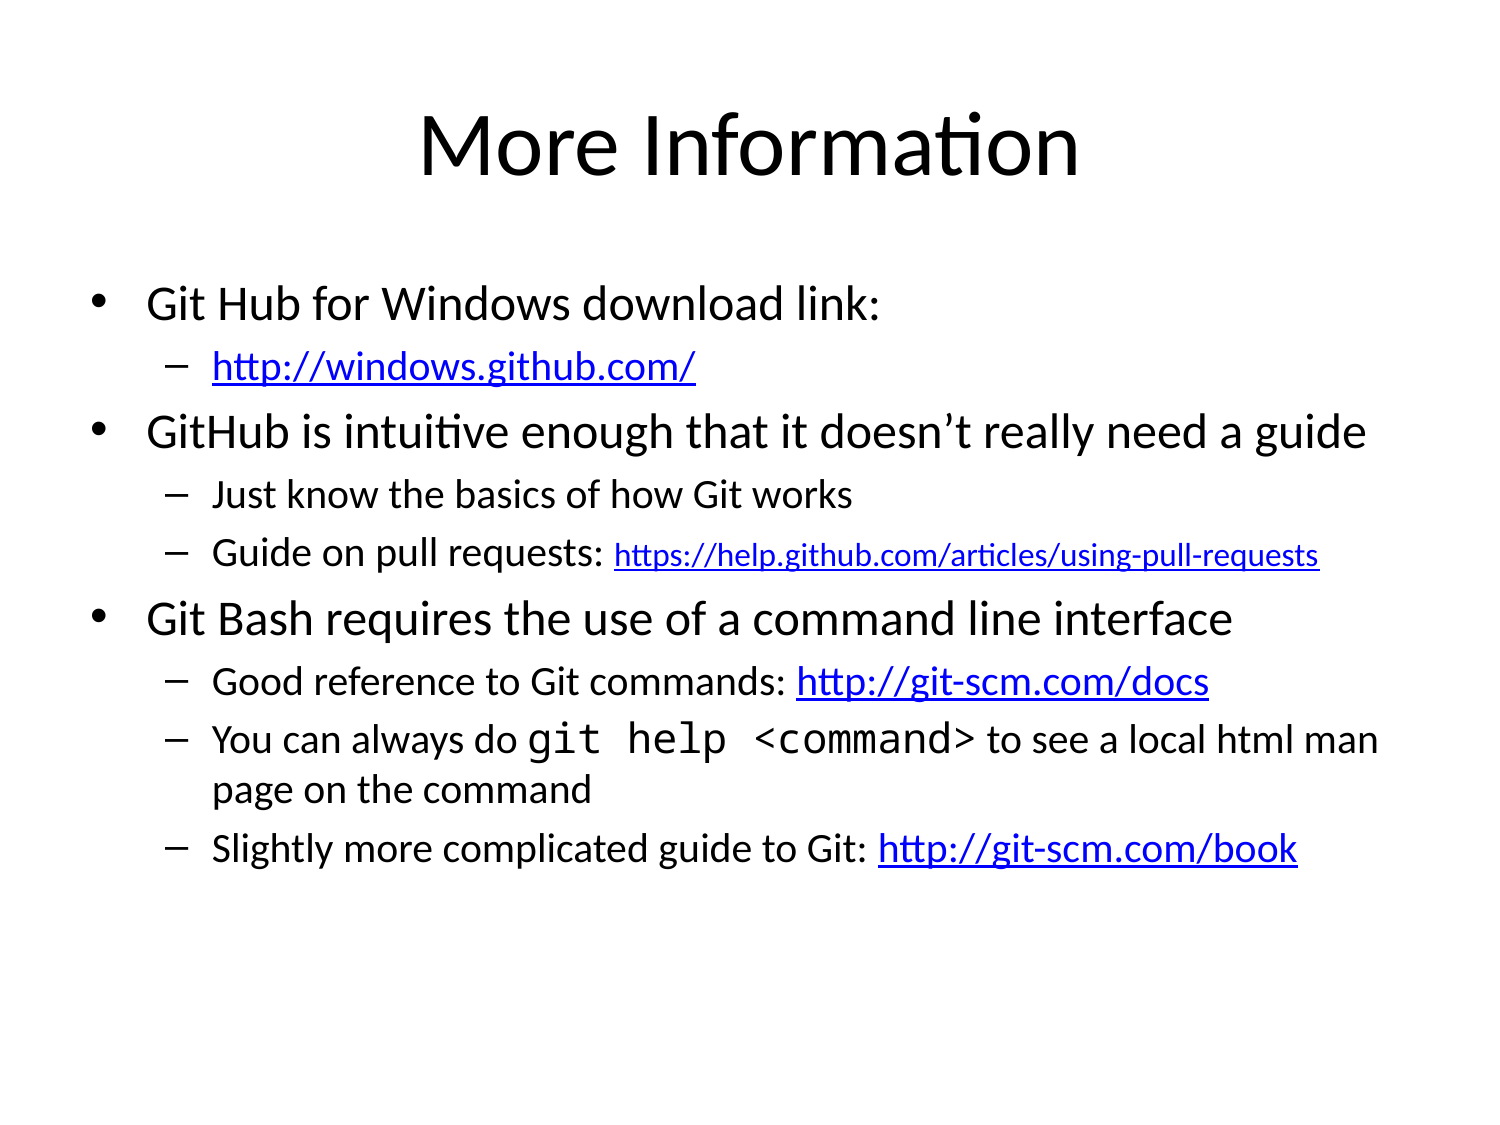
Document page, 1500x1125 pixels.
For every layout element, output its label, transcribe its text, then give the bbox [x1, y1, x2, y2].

title More Information [75, 45, 1425, 233]
list Git Hub for Windows download link: http://windows.github.com/ GitHub is intuitive enough that it doesn’t really need a guide Just know the basics of how Git works Guide on pull requests: https://help.github.com/articles/using-pull-requests Git Bash requires the use of a command line interface Good reference to Git commands: http://git-scm.com/docs You can always do git help <command> to see a local html man page on the command Slightly more complicated guide to Git: http://git-scm.com/book [75, 262, 1425, 1005]
